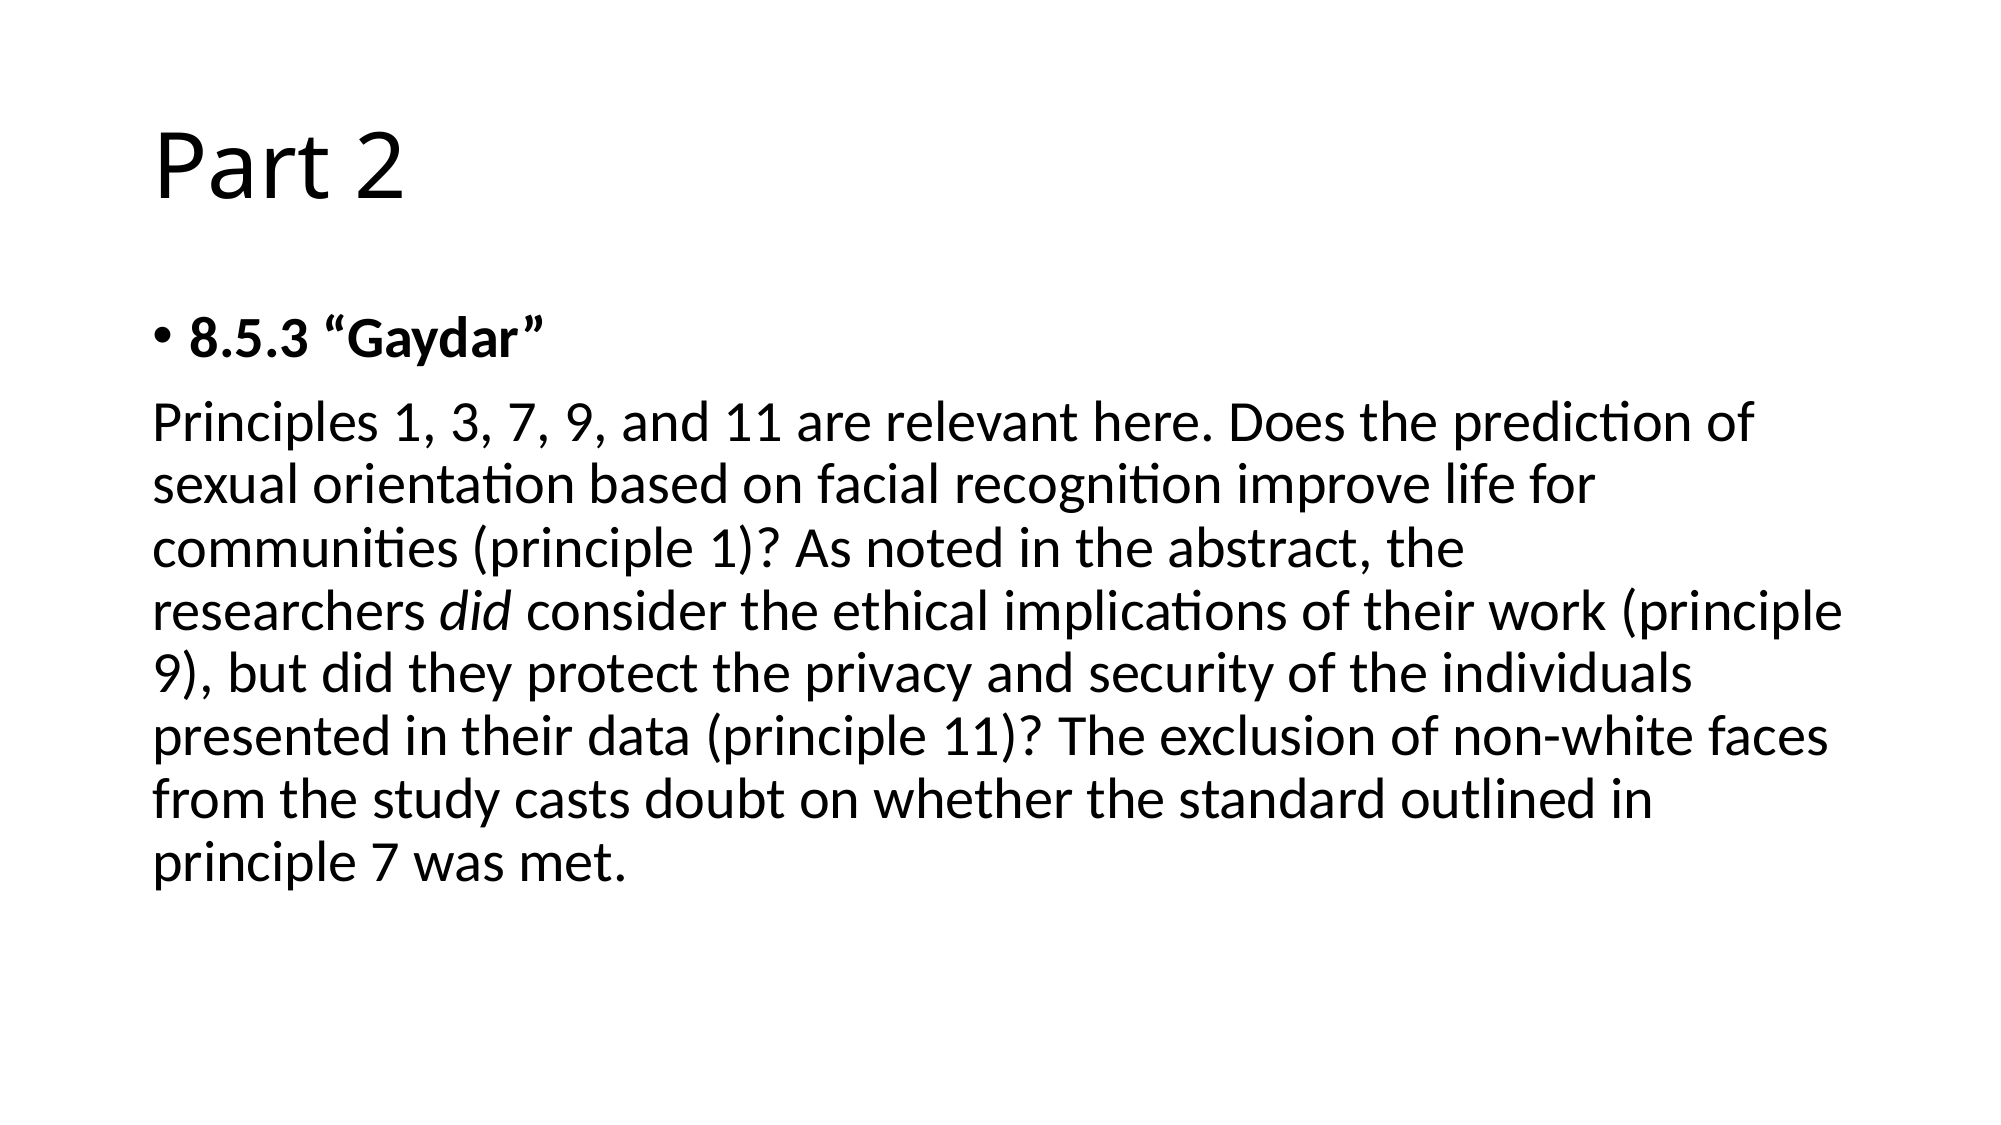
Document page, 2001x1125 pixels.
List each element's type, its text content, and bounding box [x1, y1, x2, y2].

list 8.5.3 “Gaydar” Principles 1, 3, 7, 9, and 11 are relevant here. Does the prediction of sexual orientation based on facial recognition improve life for communities (principle 1)? As noted in the abstract, the researchers did consider the ethical implications of their work (principle 9), but did they protect the privacy and security of the individuals presented in their data (principle 11)? The exclusion of non-white faces from the study casts doubt on whether the standard outlined in principle 7 was met. [137, 299, 1863, 1014]
title Part 2 [137, 59, 1863, 278]
